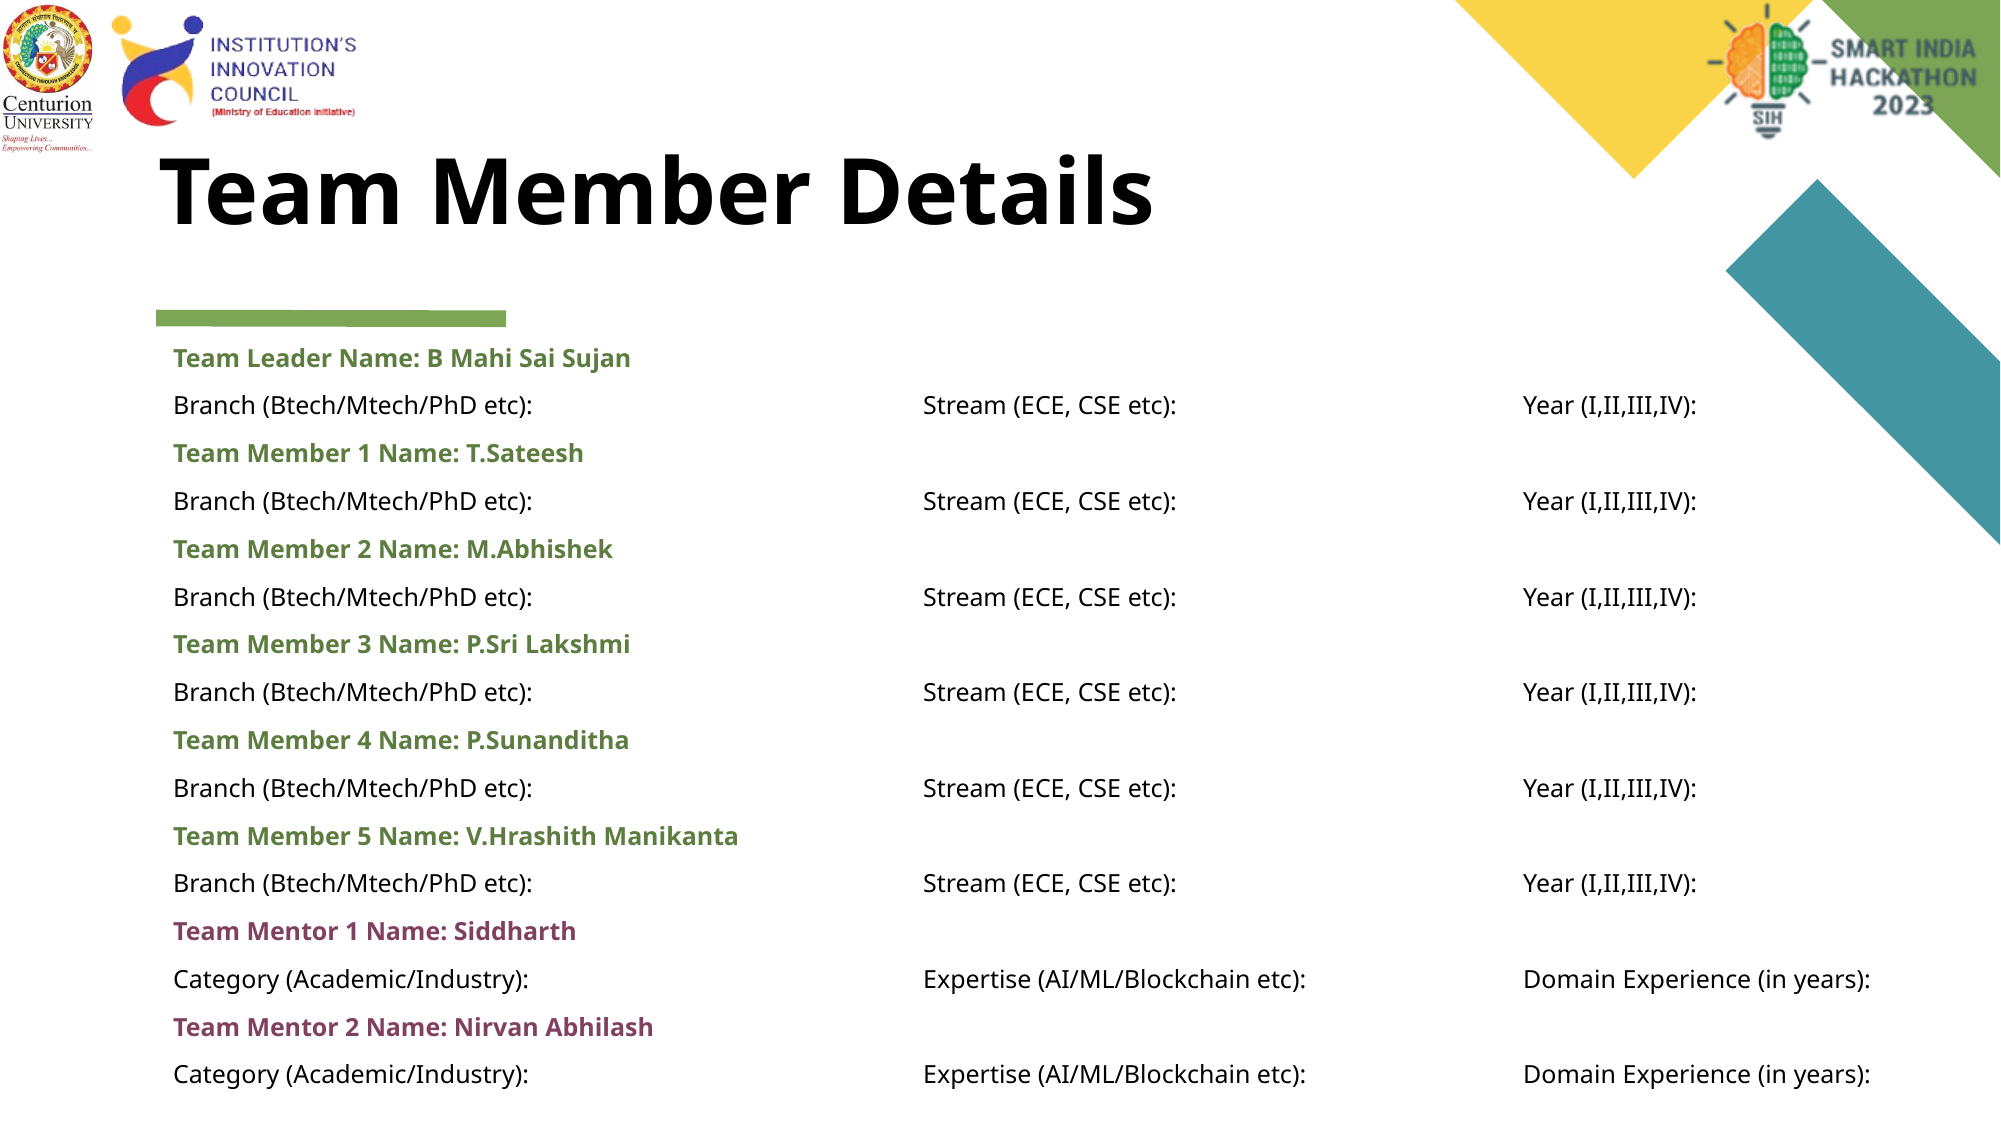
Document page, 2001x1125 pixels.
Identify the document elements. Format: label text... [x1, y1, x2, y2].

title Team Member Details [158, 144, 1244, 245]
picture [0, 4, 94, 155]
picture [97, 4, 370, 136]
picture [1698, 0, 2000, 147]
list Team Leader Name: B Mahi Sai Sujan Branch (Btech/Mtech/PhD etc): Stream (ECE, CSE etc): Year (I,II,III,IV): Team Member 1 Name: T.Sateesh Branch (Btech/Mtech/PhD etc): Stream (ECE, CSE etc): Year (I,II,III,IV): Team Member 2 Name: M.Abhishek Branch (Btech/Mtech/PhD etc): Stream (ECE, CSE etc): Year (I,II,III,IV): Team Member 3 Name: P.Sri Lakshmi Branch (Btech/Mtech/PhD etc): Stream (ECE, CSE etc): Year (I,II,III,IV): Team Member 4 Name: P.Sunanditha Branch (Btech/Mtech/PhD etc): Stream (ECE, CSE etc): Year (I,II,III,IV): Team Member 5 Name: V.Hrashith Manikanta Branch (Btech/Mtech/PhD etc): Stream (ECE, CSE etc): Year (I,II,III,IV): Team Mentor 1 Name: Siddharth Category (Academic/Industry): Expertise (AI/ML/Blockchain etc): Domain Experience (in years): Team Mentor 2 Name: Nirvan Abhilash Category (Academic/Industry): Expertise (AI/ML/Blockchain etc): Domain Experience (in years): [158, 338, 1987, 1113]
